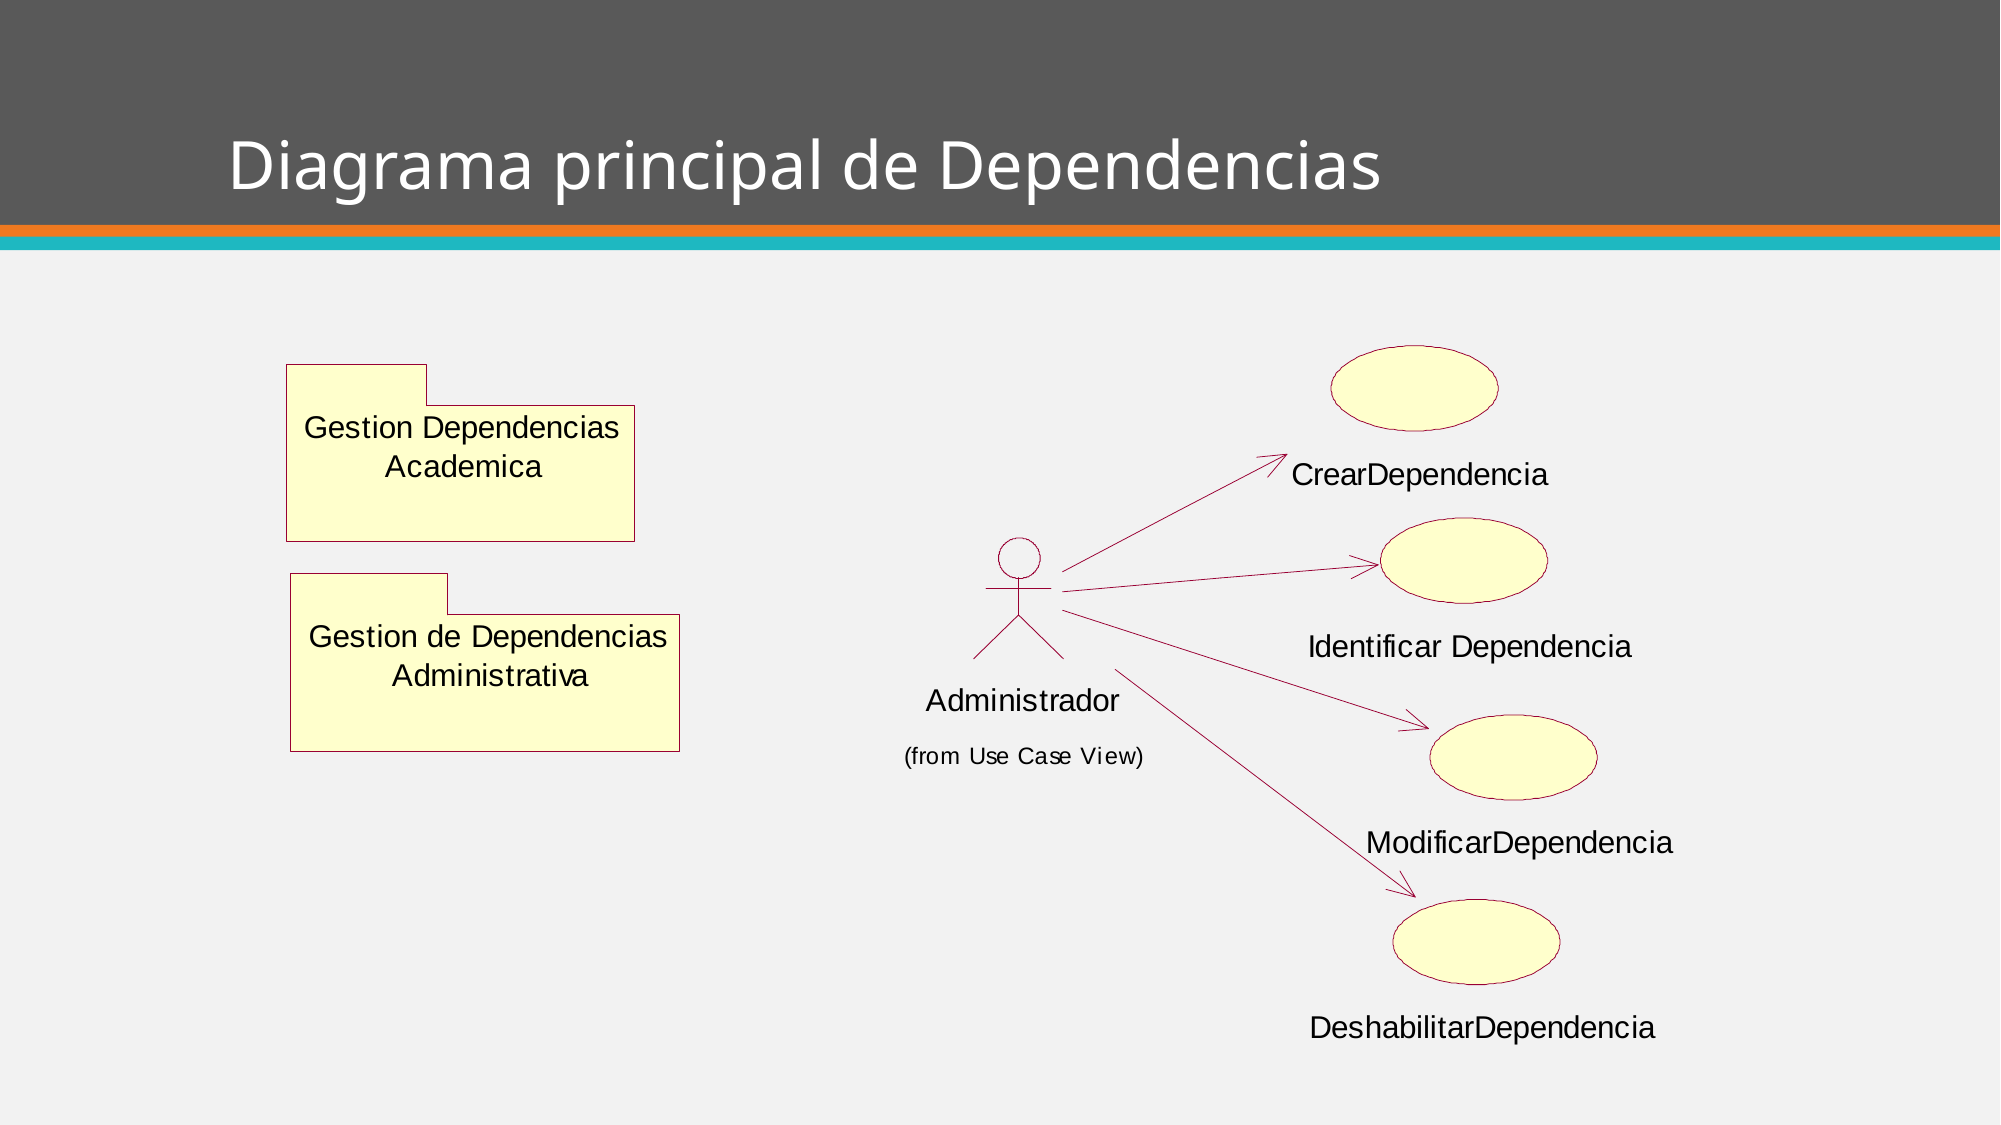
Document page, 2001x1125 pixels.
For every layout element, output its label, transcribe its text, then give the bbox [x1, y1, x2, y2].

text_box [212, 303, 1834, 1125]
title Diagrama principal de Dependencias [212, 41, 1788, 212]
